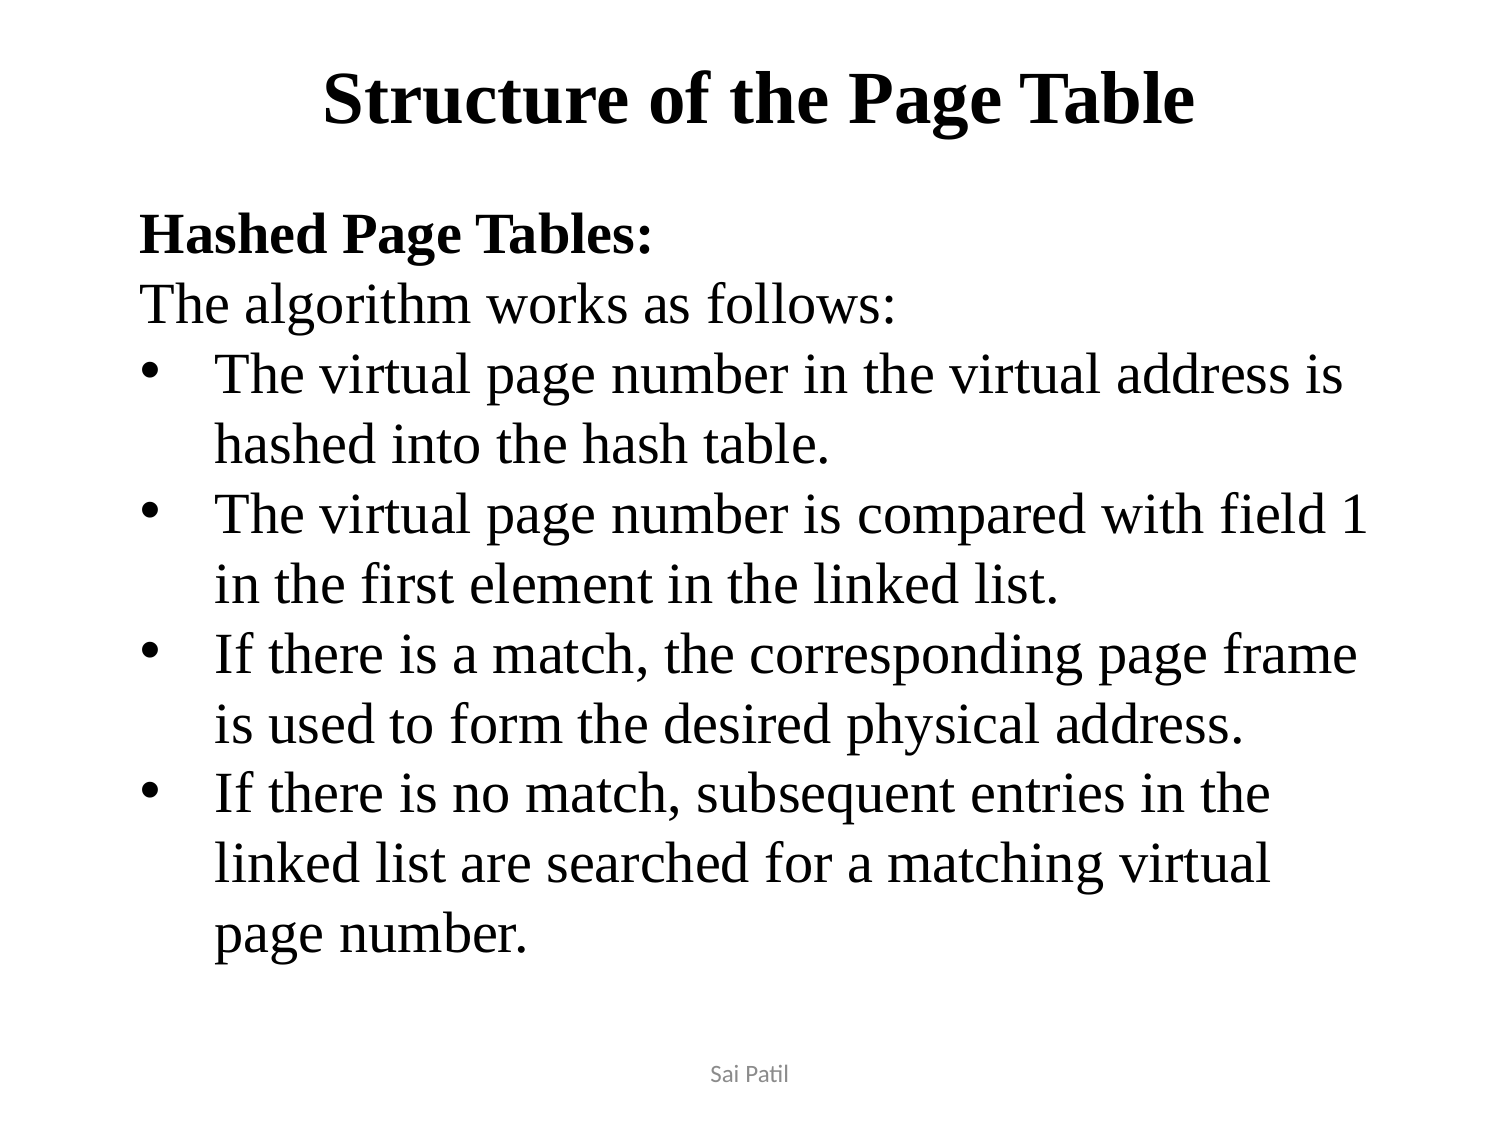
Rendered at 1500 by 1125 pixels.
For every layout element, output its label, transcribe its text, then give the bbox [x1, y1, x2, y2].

text_box Structure of the Page Table [65, 0, 1455, 188]
text_box Hashed Page Tables: The algorithm works as follows: The virtual page number in the virtual address is hashed into the hash table. The virtual page number is compared with field 1 in the first element in the linked list. If there is a match, the corresponding page frame is used to form the desired physical address. If there is no match, subsequent entries in the linked list are searched for a matching virtual page number. [124, 187, 1390, 1042]
footer Sai Patil [496, 1042, 1004, 1103]
